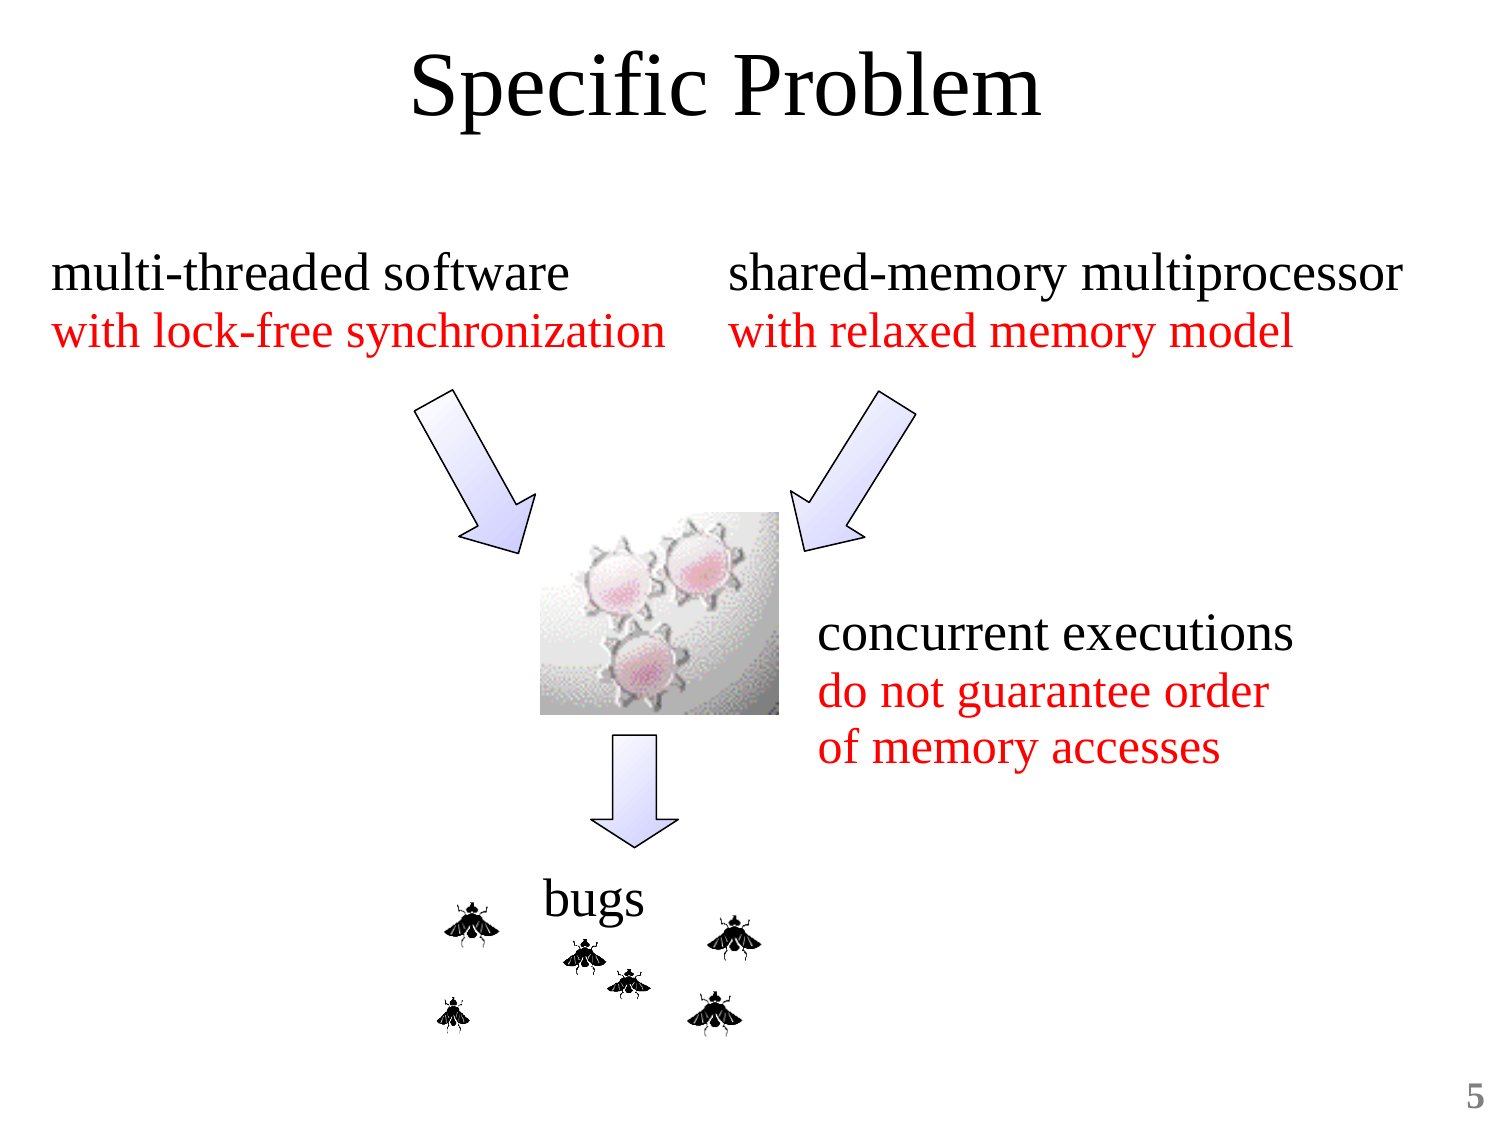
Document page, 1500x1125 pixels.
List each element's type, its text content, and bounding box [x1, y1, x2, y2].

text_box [803, 594, 1397, 783]
text_box [790, 391, 916, 552]
picture [434, 993, 472, 1036]
picture [540, 512, 779, 715]
picture [683, 987, 747, 1040]
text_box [713, 234, 1431, 377]
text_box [528, 859, 671, 941]
picture [440, 898, 504, 951]
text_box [37, 234, 681, 380]
picture [703, 910, 767, 964]
text_box [590, 735, 679, 848]
text_box [414, 389, 536, 554]
picture [559, 934, 654, 1001]
title Specific Problem [88, 0, 1365, 179]
